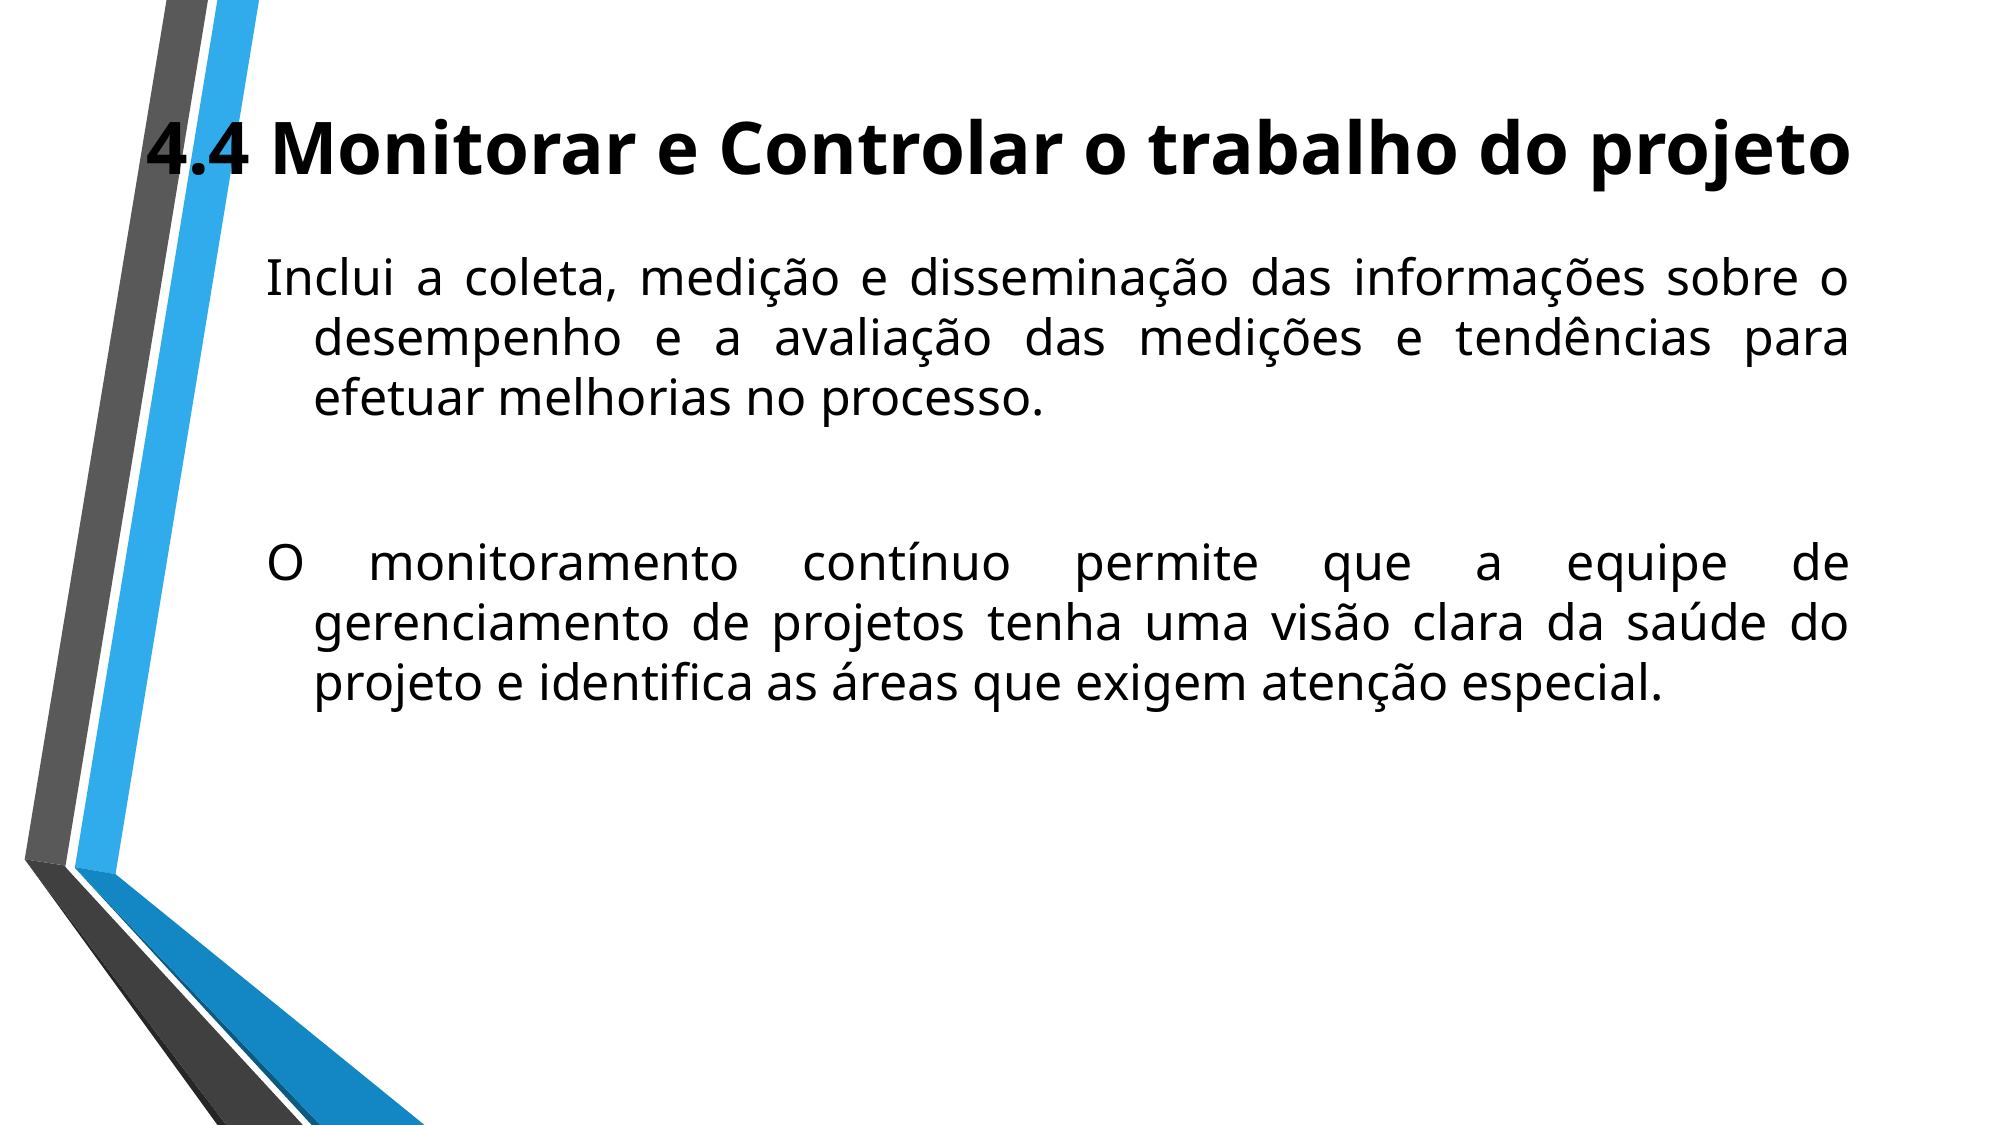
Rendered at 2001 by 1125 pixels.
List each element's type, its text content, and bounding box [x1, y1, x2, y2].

list Inclui a coleta, medição e disseminação das informações sobre o desempenho e a avaliação das medições e tendências para efetuar melhorias no processo. O monitoramento contínuo permite que a equipe de gerenciamento de projetos tenha uma visão clara da saúde do projeto e identifica as áreas que exigem atenção especial. [251, 238, 1867, 988]
title 4.4 Monitorar e Controlar o trabalho do projeto [105, 52, 1895, 240]
